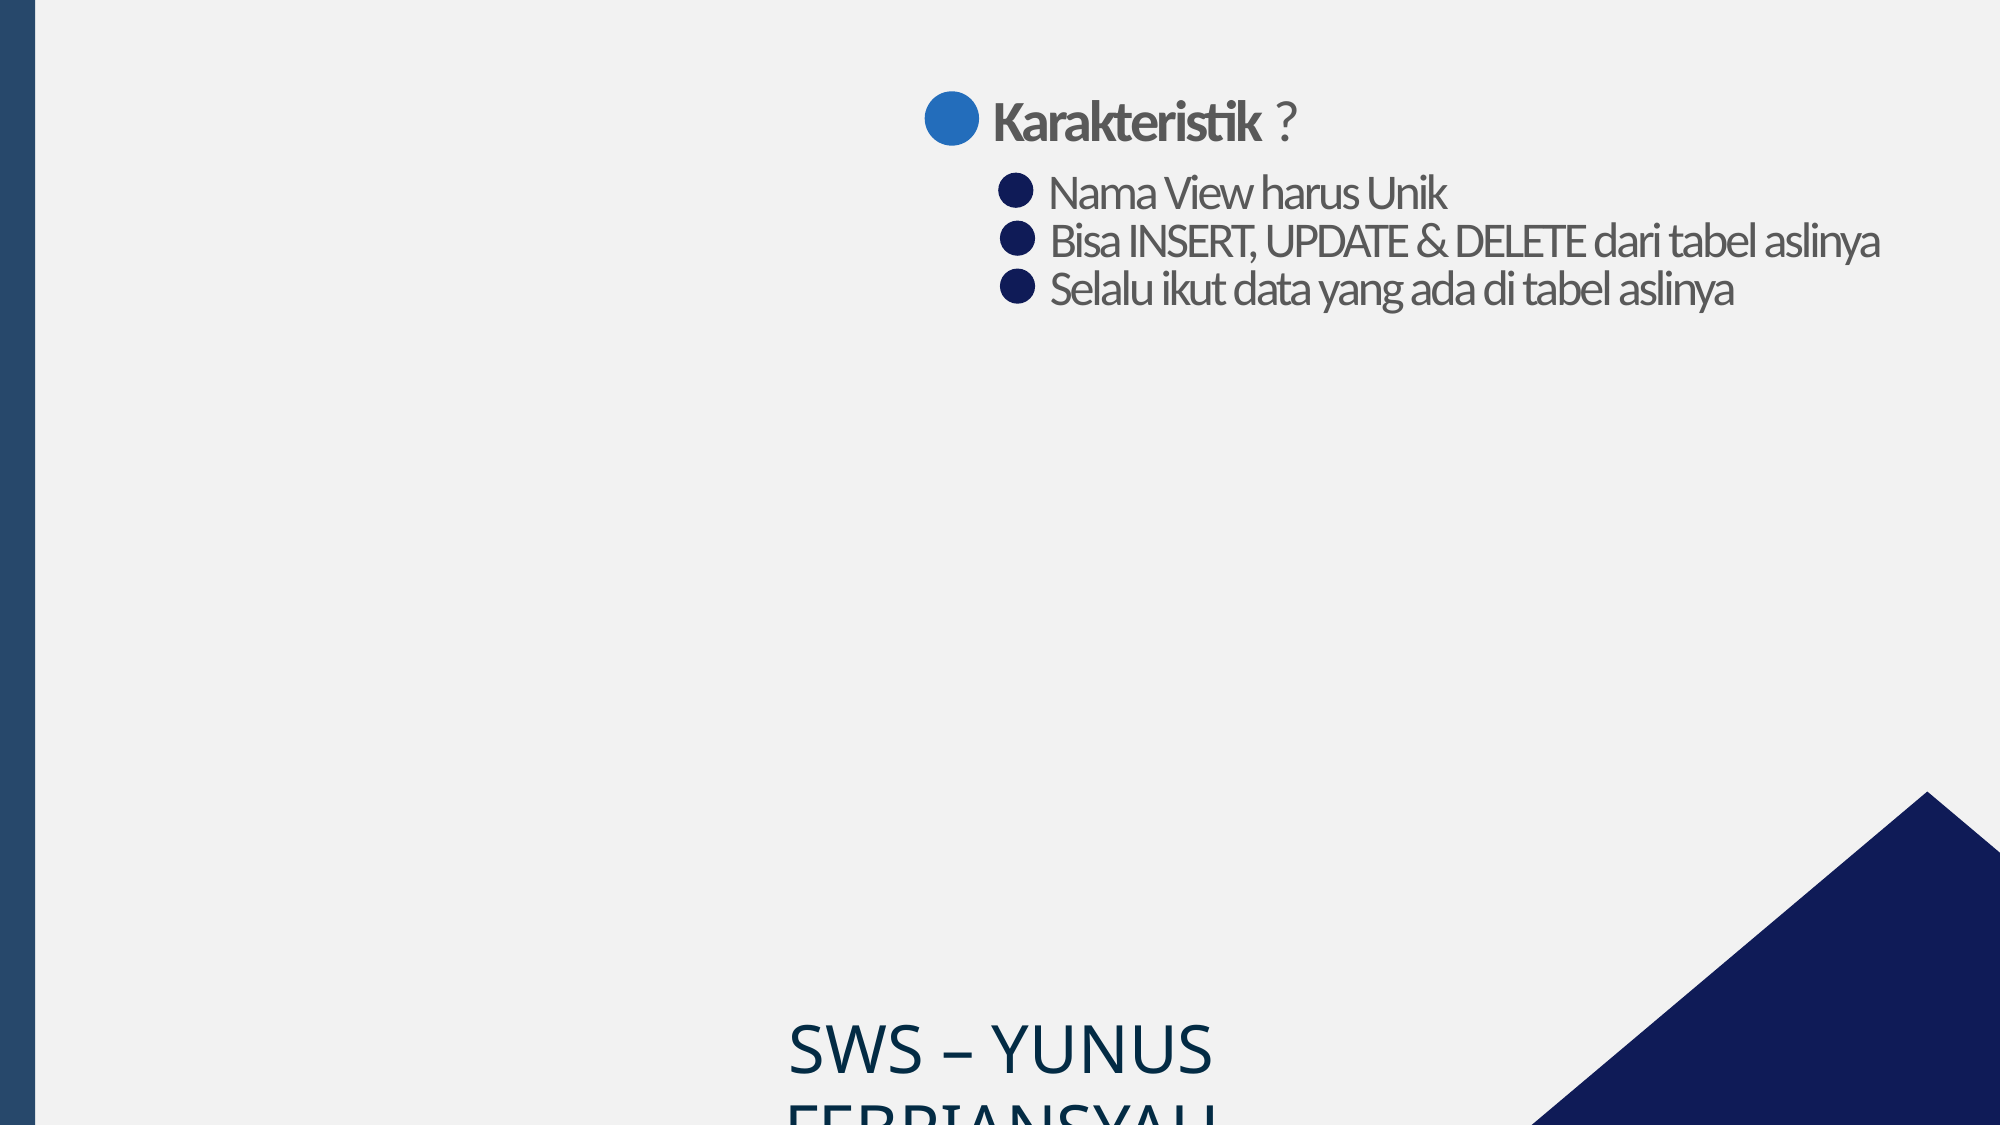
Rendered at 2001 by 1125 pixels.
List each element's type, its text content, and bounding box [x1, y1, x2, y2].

text_box Karakteristik ? [979, 75, 1727, 161]
text_box [1530, 790, 2000, 1125]
text_box [998, 267, 1037, 305]
text_box Selalu ikut data yang ada di tabel aslinya [1035, 248, 1919, 323]
text_box [923, 90, 979, 147]
text_box [997, 171, 1035, 209]
text_box Bisa INSERT, UPDATE & DELETE dari tabel aslinya [1035, 200, 1919, 248]
text_box [0, 0, 36, 1125]
text_box [998, 219, 1037, 257]
text_box Nama View harus Unik [1033, 152, 1917, 228]
